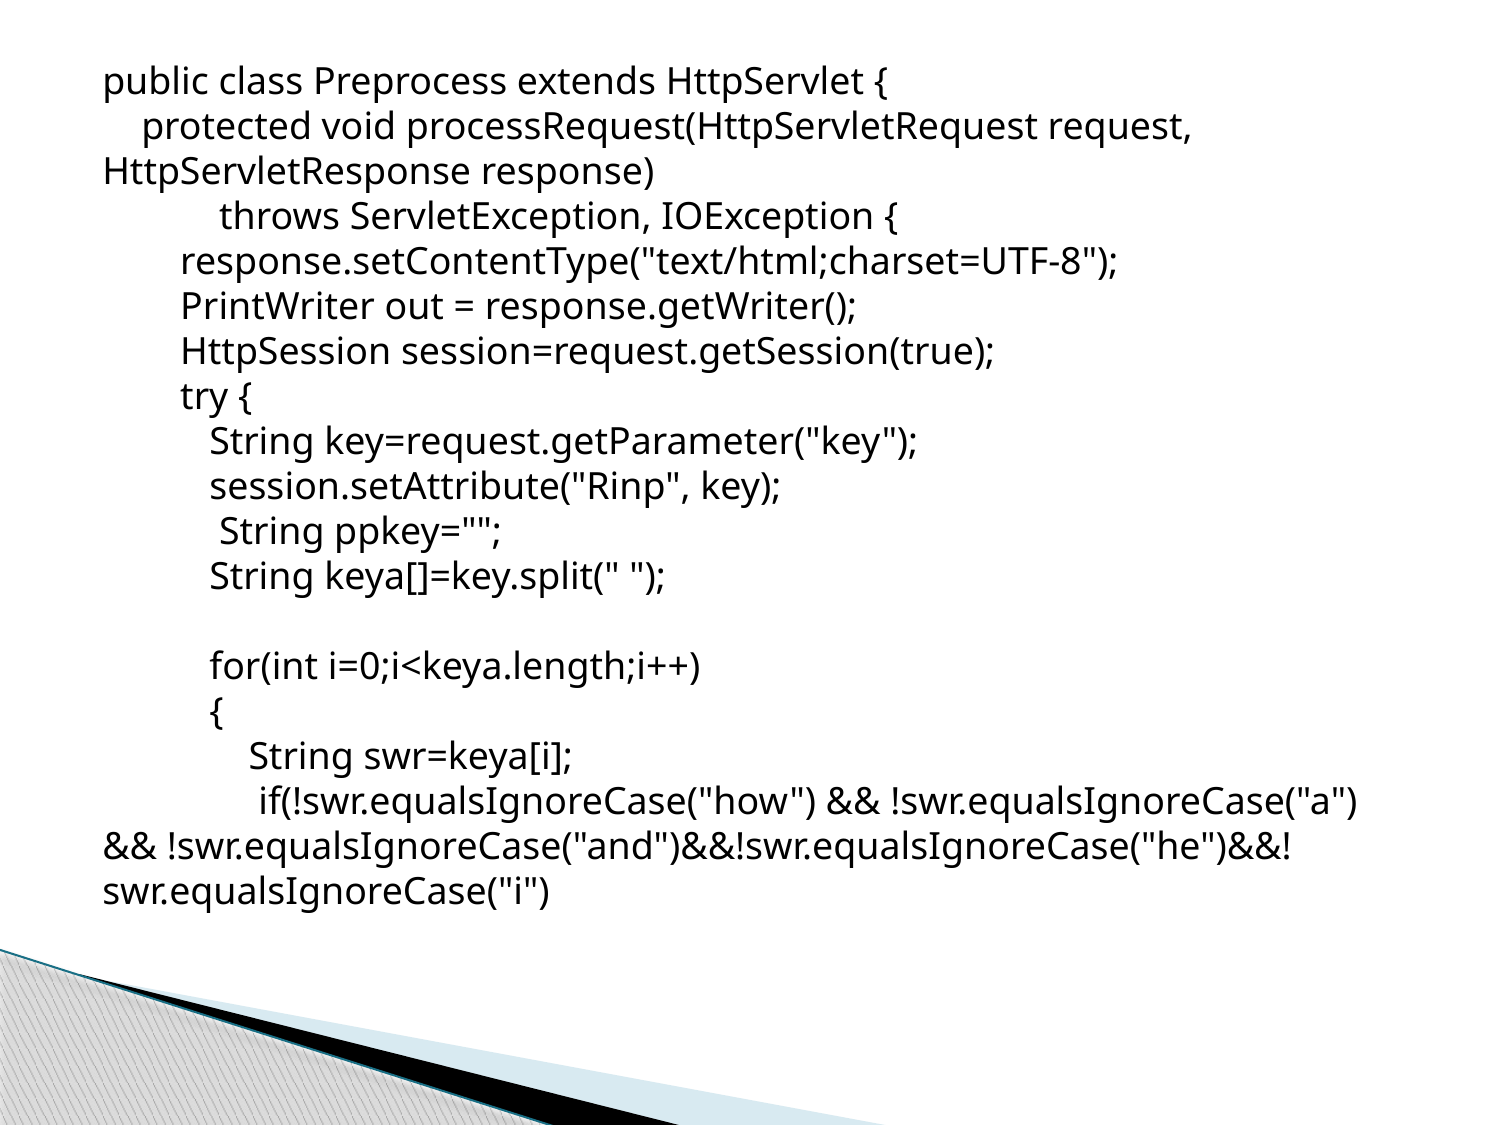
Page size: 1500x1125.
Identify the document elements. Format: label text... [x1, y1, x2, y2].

text_box public class Preprocess extends HttpServlet { protected void processRequest(HttpServletRequest request, HttpServletResponse response) throws ServletException, IOException { response.setContentType("text/html;charset=UTF-8"); PrintWriter out = response.getWriter(); HttpSession session=request.getSession(true); try { String key=request.getParameter("key"); session.setAttribute("Rinp", key); String ppkey=""; String keya[]=key.split(" "); for(int i=0;i<keya.length;i++) { String swr=keya[i]; if(!swr.equalsIgnoreCase("how") && !swr.equalsIgnoreCase("a") && !swr.equalsIgnoreCase("and")&&!swr.equalsIgnoreCase("he")&&!swr.equalsIgnoreCase("i") [87, 49, 1425, 965]
